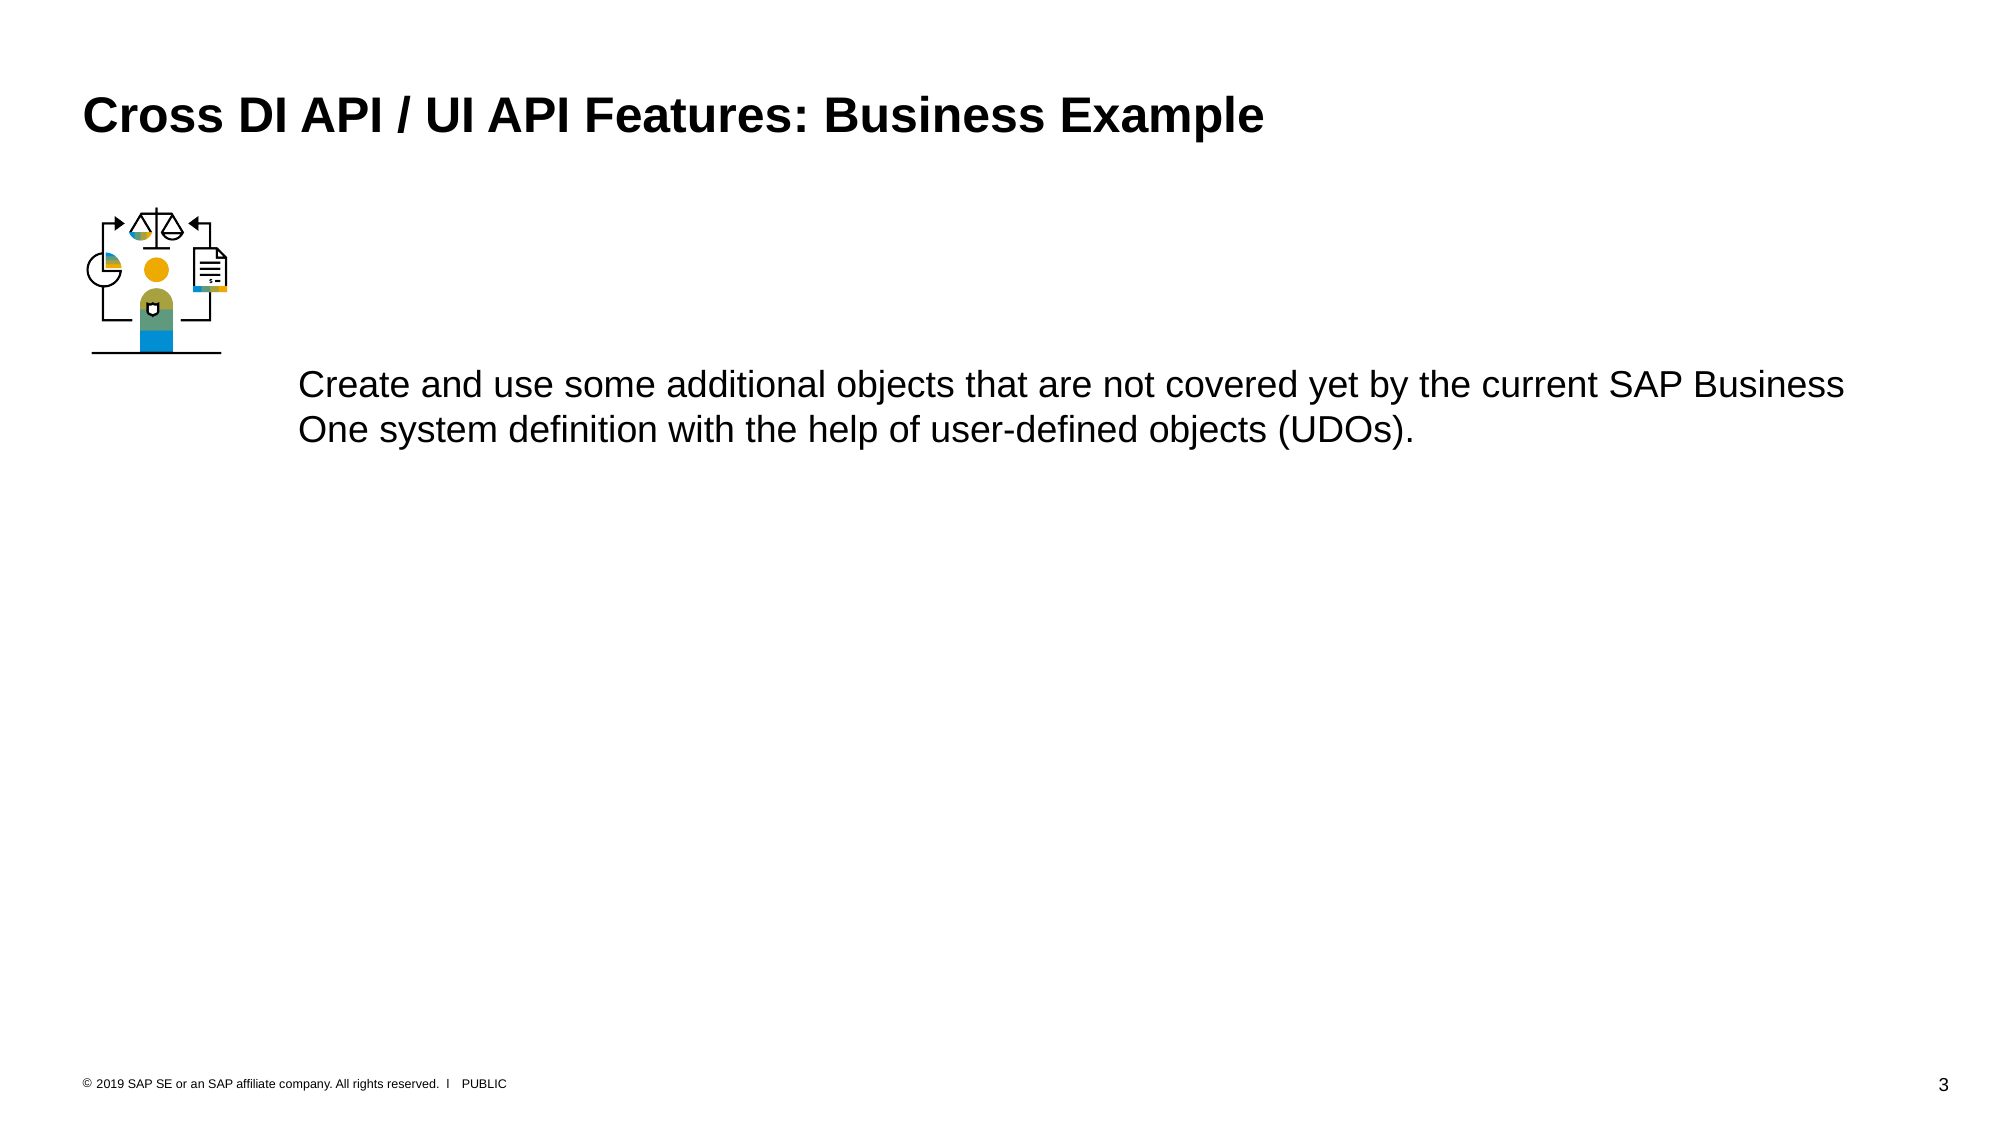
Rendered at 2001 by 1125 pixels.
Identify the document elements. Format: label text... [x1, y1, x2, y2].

title Cross DI API / UI API Features: Business Example [82, 82, 1918, 144]
text_box Create and use some additional objects that are not covered yet by the current SAP Business One system definition with the help of user-defined objects (UDOs). [297, 359, 1918, 450]
picture [82, 206, 236, 360]
